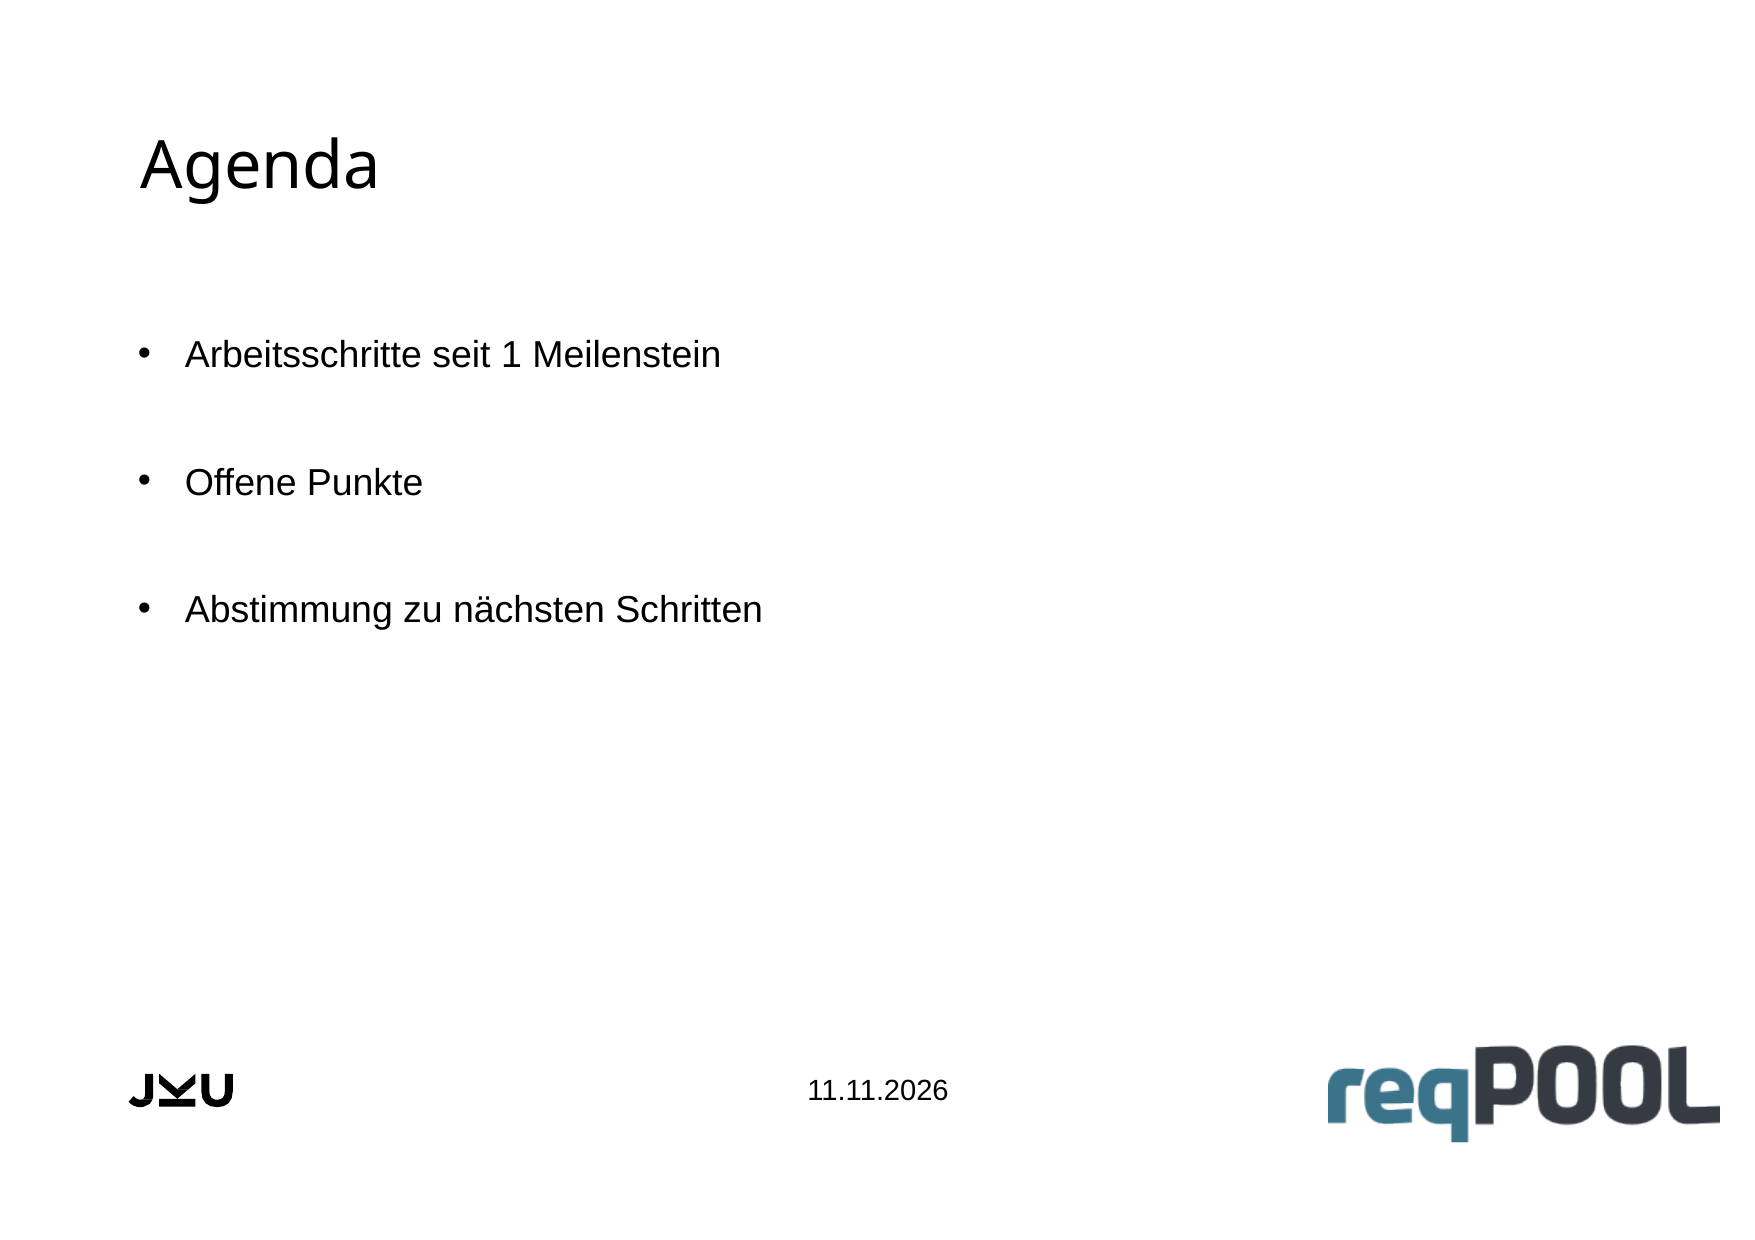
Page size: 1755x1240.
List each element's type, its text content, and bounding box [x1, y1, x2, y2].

text_box [128, 1073, 154, 1108]
title Agenda [138, 119, 1052, 311]
text_box [201, 1073, 233, 1108]
text_box [159, 1073, 196, 1107]
picture [1328, 1003, 1720, 1223]
text_box Arbeitsschritte seit 1 Meilenstein Offene Punkte Abstimmung zu nächsten Schritten [135, 311, 1625, 757]
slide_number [669, 1070, 1085, 1240]
